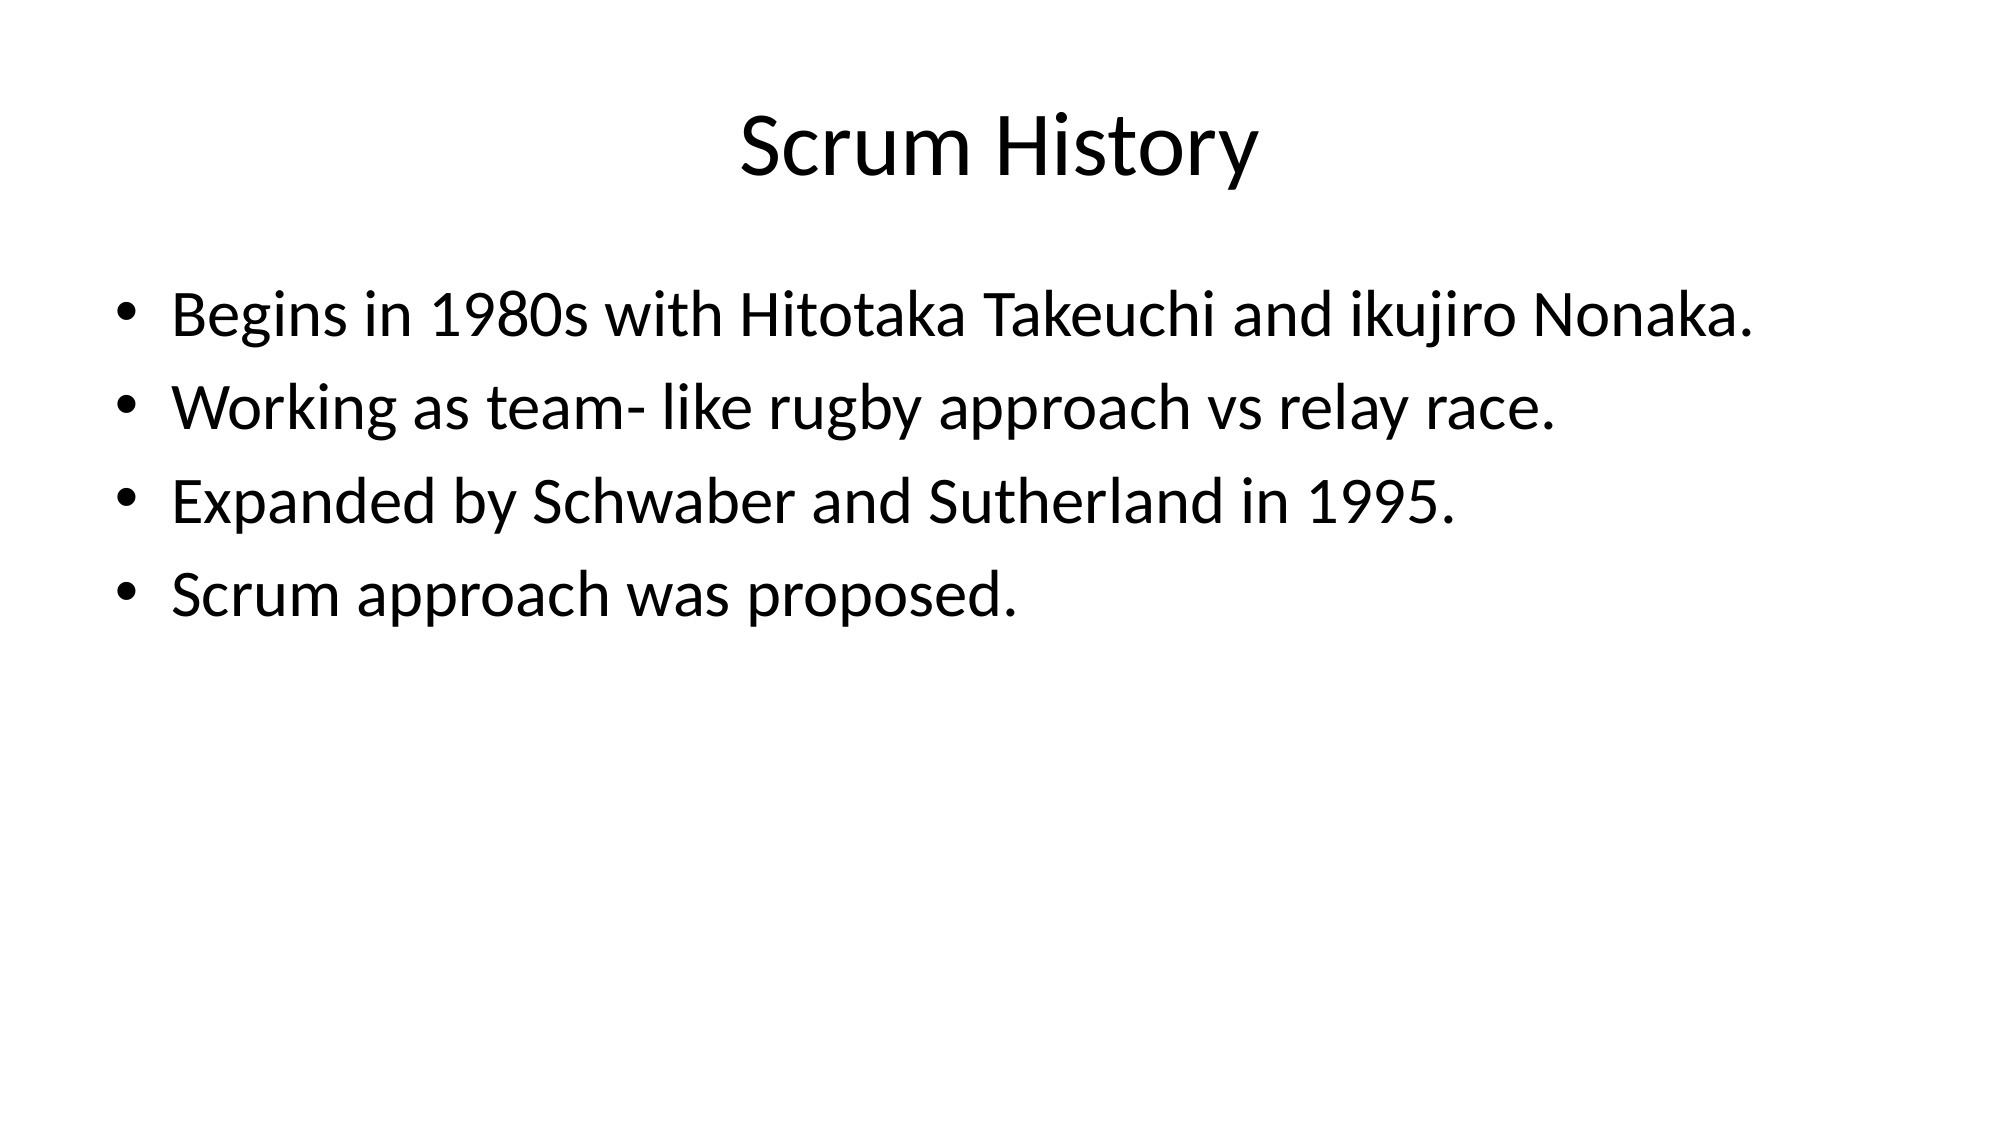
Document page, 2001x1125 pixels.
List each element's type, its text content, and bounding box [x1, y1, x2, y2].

title Scrum History [99, 45, 1900, 233]
list Begins in 1980s with Hitotaka Takeuchi and ikujiro Nonaka. Working as team- like rugby approach vs relay race. Expanded by Schwaber and Sutherland in 1995. Scrum approach was proposed. [99, 262, 1900, 1005]
